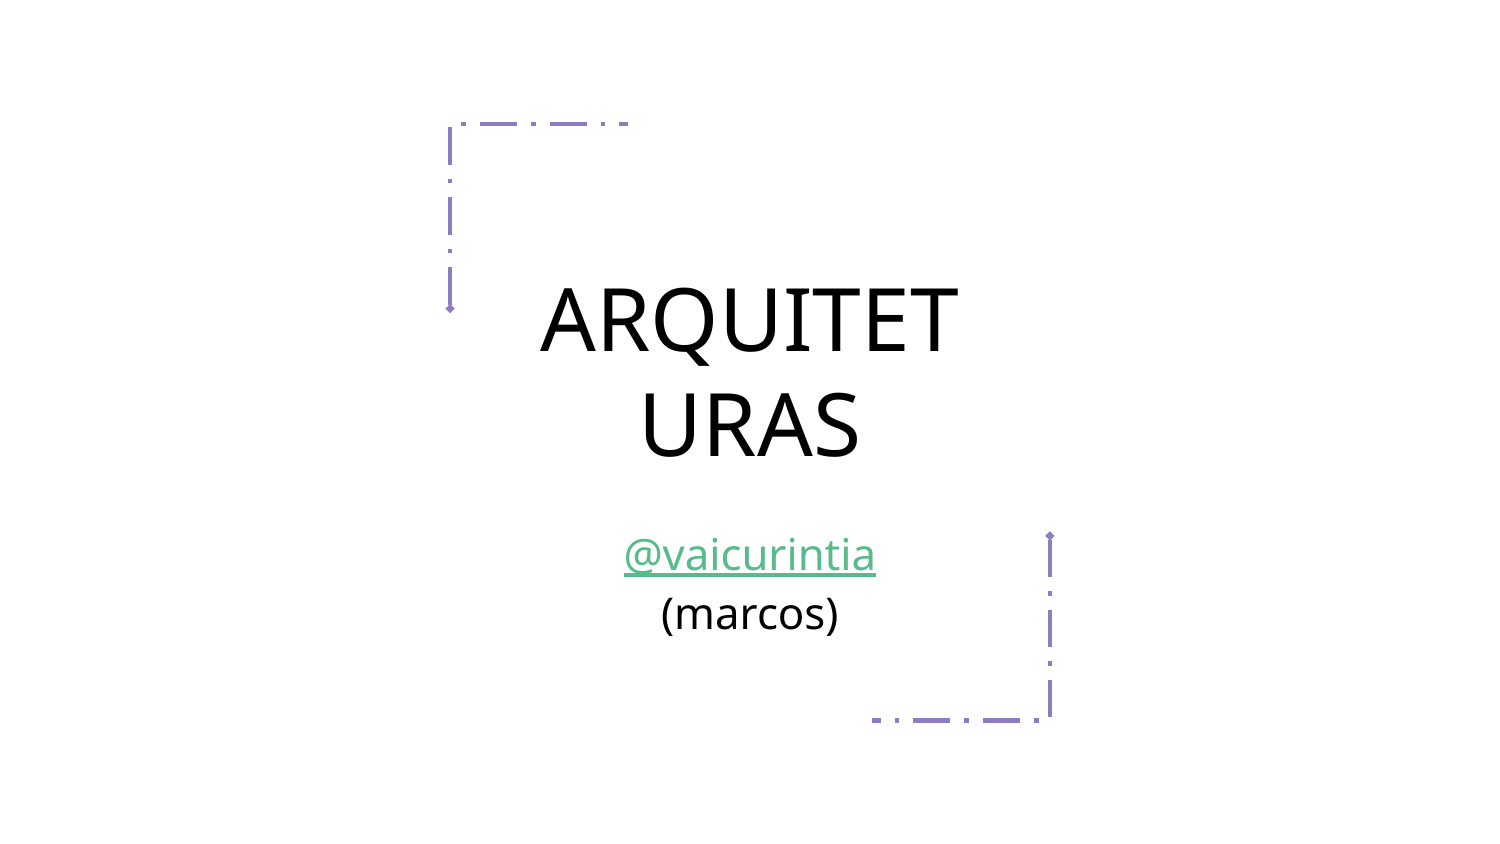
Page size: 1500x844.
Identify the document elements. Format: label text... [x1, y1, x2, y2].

subtitle @vaicurintia (marcos) [499, 511, 1001, 627]
title ARQUITETURAS [499, 236, 1001, 490]
